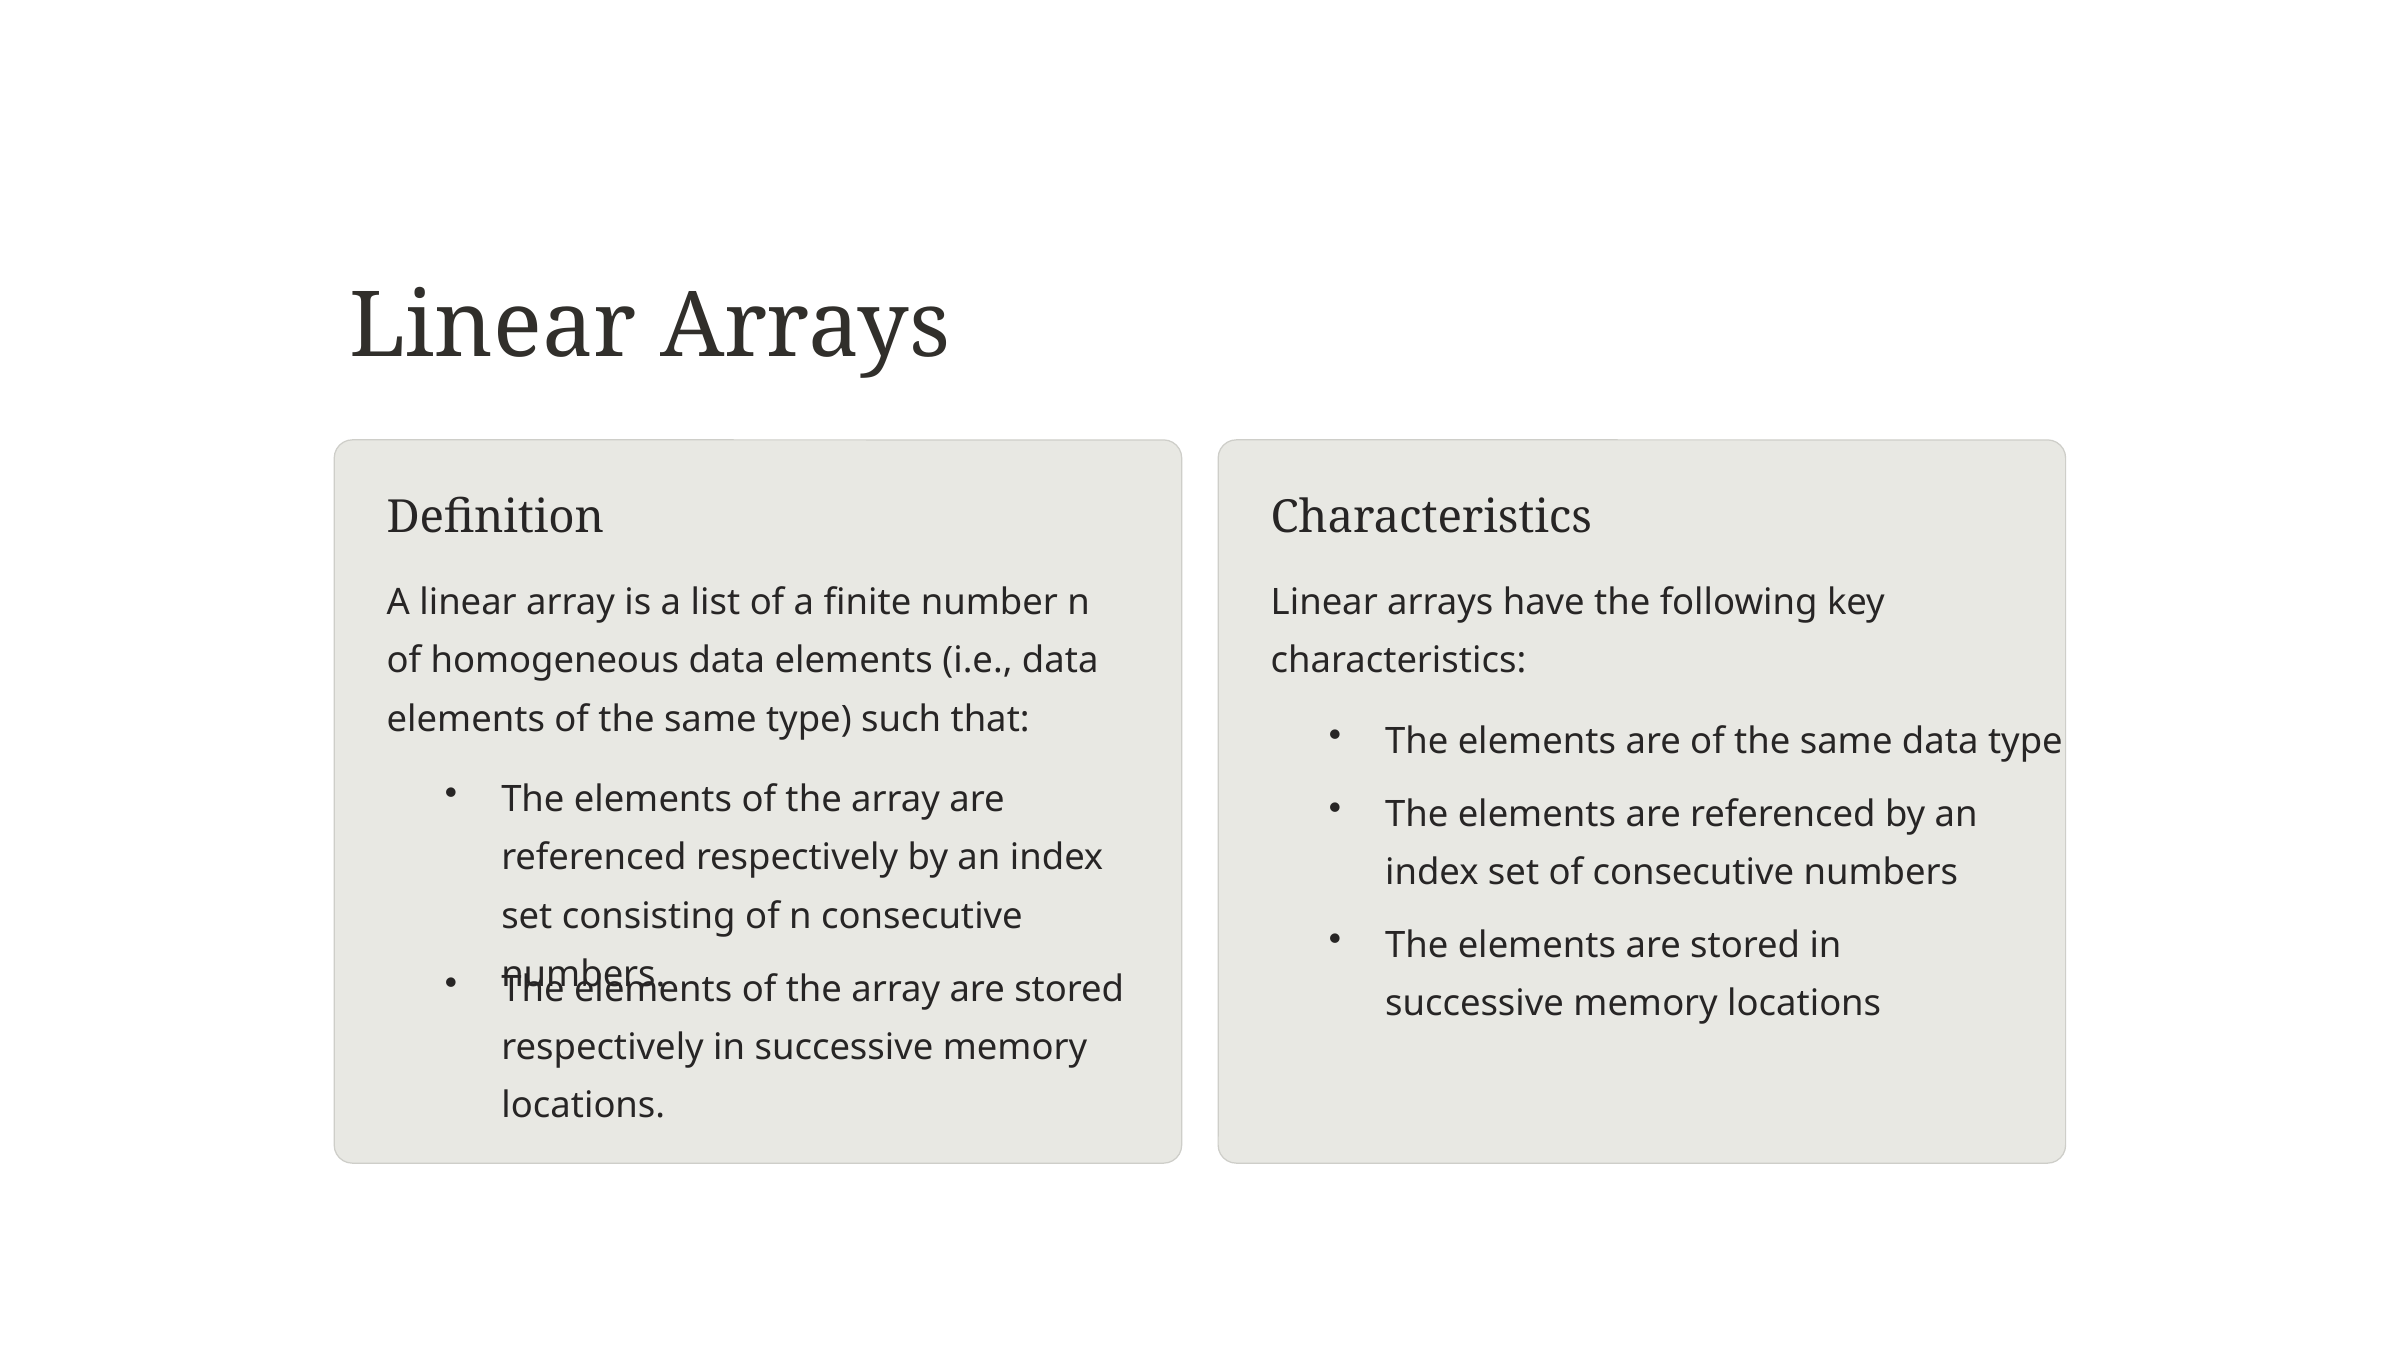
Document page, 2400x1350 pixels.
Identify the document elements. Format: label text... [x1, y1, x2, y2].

text_box The elements of the array are referenced respectively by an index set consisting of n consecutive numbers. [430, 753, 1144, 928]
text_box Linear Arrays [334, 253, 1246, 367]
text_box Characteristics [1255, 477, 1712, 535]
text_box [334, 439, 1182, 1164]
text_box The elements are of the same data type [1314, 694, 2028, 754]
text_box Definition [371, 477, 828, 535]
text_box The elements are stored in successive memory locations [1314, 898, 2028, 1016]
text_box Linear arrays have the following key characteristics: [1255, 556, 2028, 673]
text_box The elements are referenced by an index set of consecutive numbers [1314, 767, 2028, 885]
text_box A linear array is a list of a finite number n of homogeneous data elements (i.e., data elements of the same type) such that: [371, 556, 1144, 732]
text_box [1218, 439, 2066, 1164]
text_box The elements of the array are stored respectively in successive memory locations. [430, 942, 1182, 1060]
